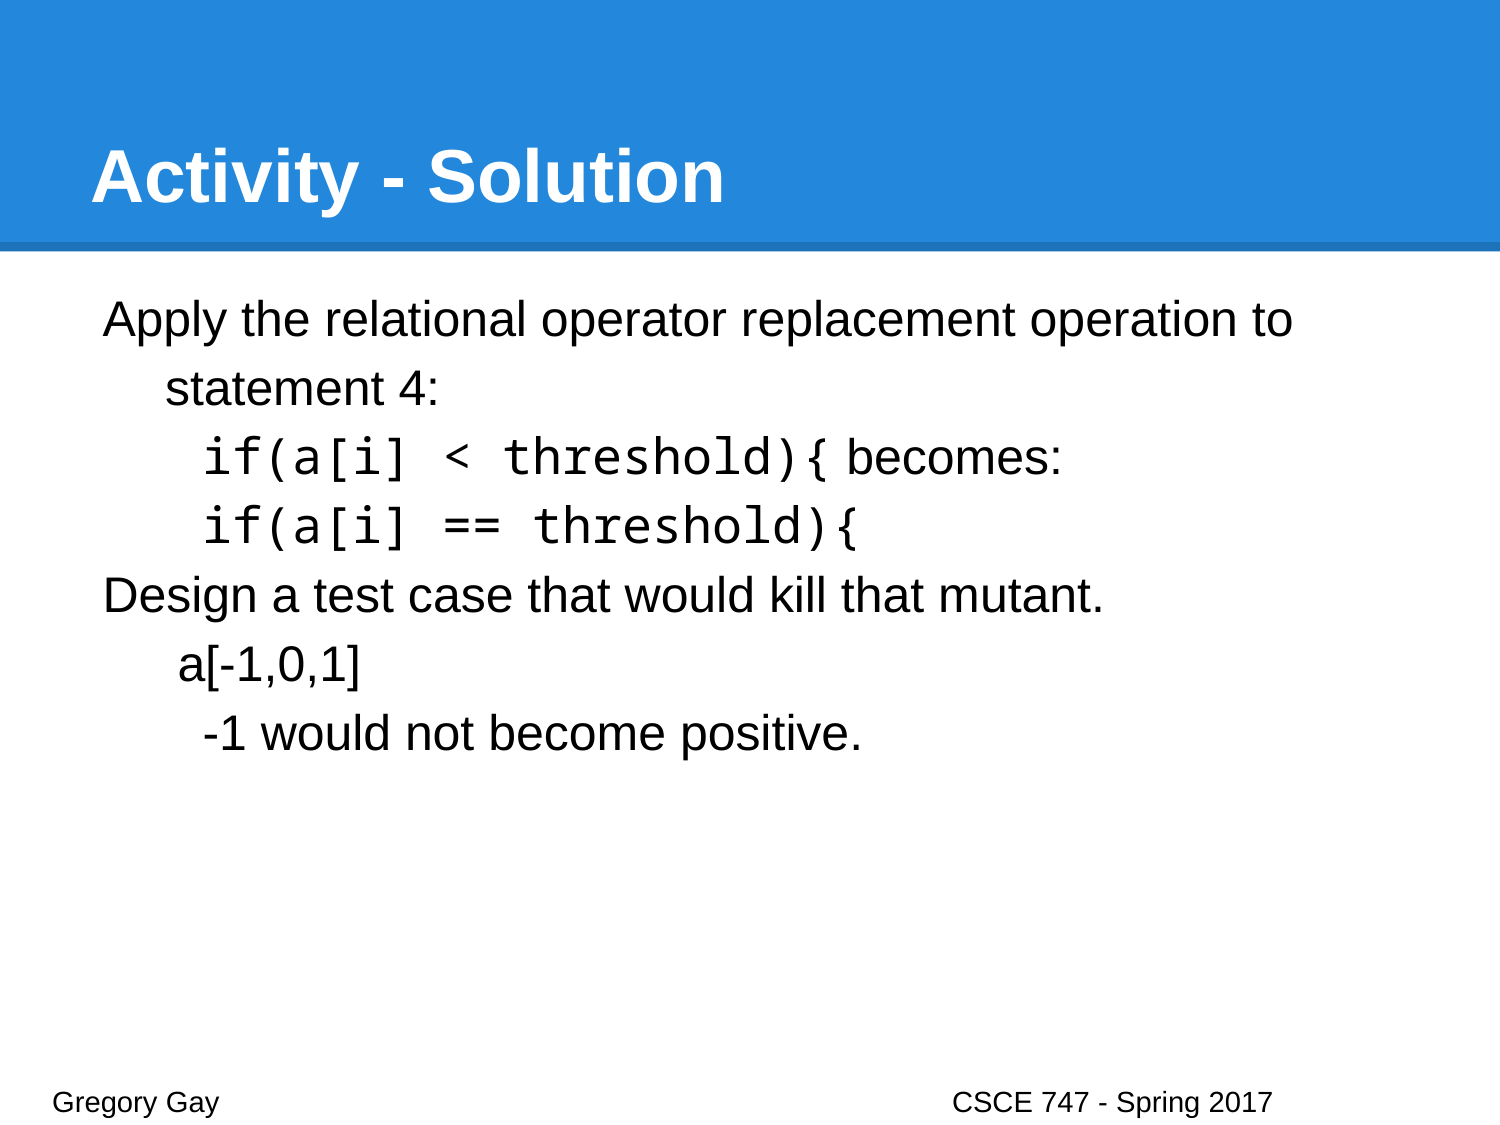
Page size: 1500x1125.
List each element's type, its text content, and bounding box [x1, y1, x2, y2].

list Apply the relational operator replacement operation to statement 4: if(a[i] < threshold){ becomes: if(a[i] == threshold){ Design a test case that would kill that mutant. a[-1,0,1] -1 would not become positive. [75, 262, 1425, 1068]
text_box Gregory Gay CSCE 747 - Spring 2017 39 [37, 1068, 1463, 1114]
title Activity - Solution [75, 45, 1425, 233]
